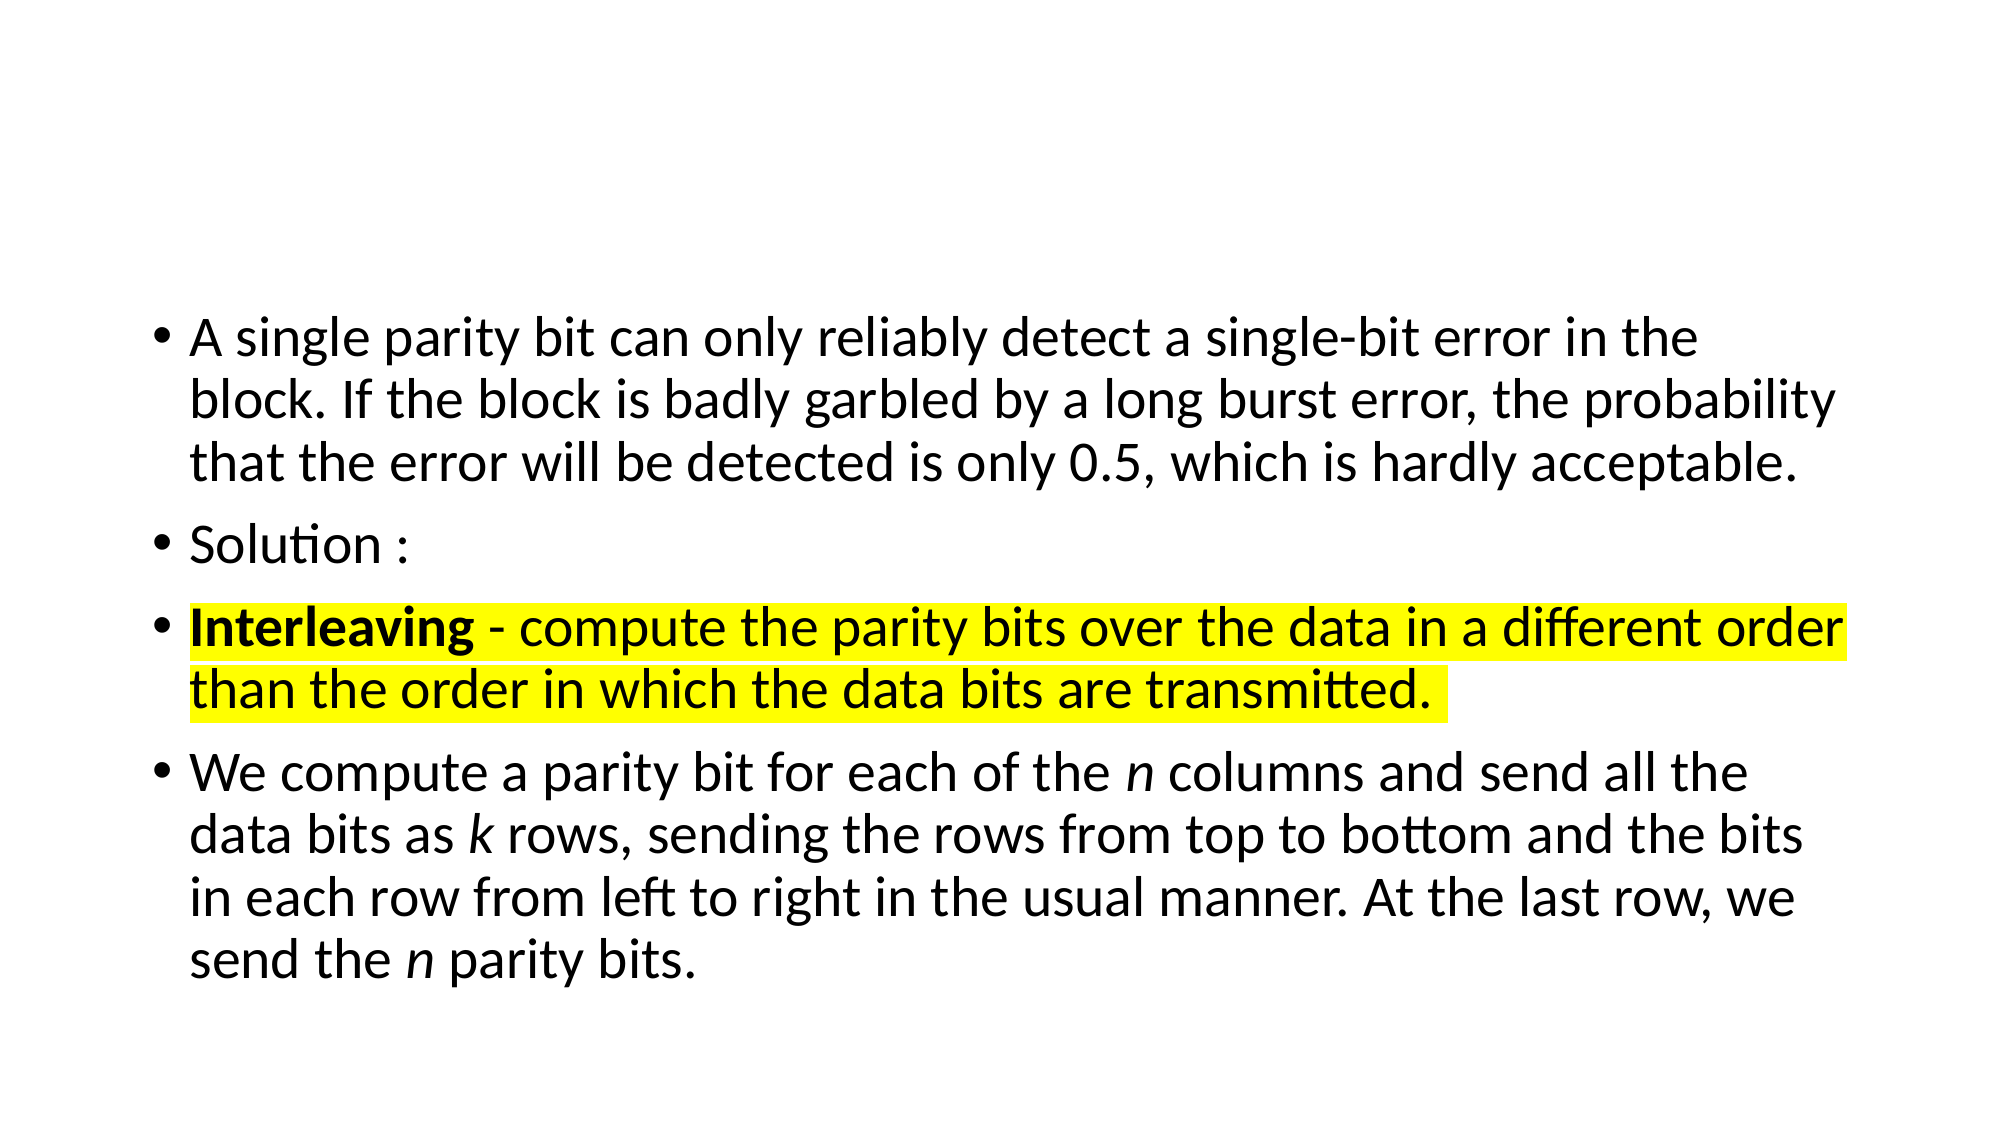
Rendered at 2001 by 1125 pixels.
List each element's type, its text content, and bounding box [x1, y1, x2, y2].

list A single parity bit can only reliably detect a single-bit error in the block. If the block is badly garbled by a long burst error, the probability that the error will be detected is only 0.5, which is hardly acceptable. Solution : Interleaving - compute the parity bits over the data in a different order than the order in which the data bits are transmitted. We compute a parity bit for each of the n columns and send all the data bits as k rows, sending the rows from top to bottom and the bits in each row from left to right in the usual manner. At the last row, we send the n parity bits. [137, 299, 1863, 1014]
